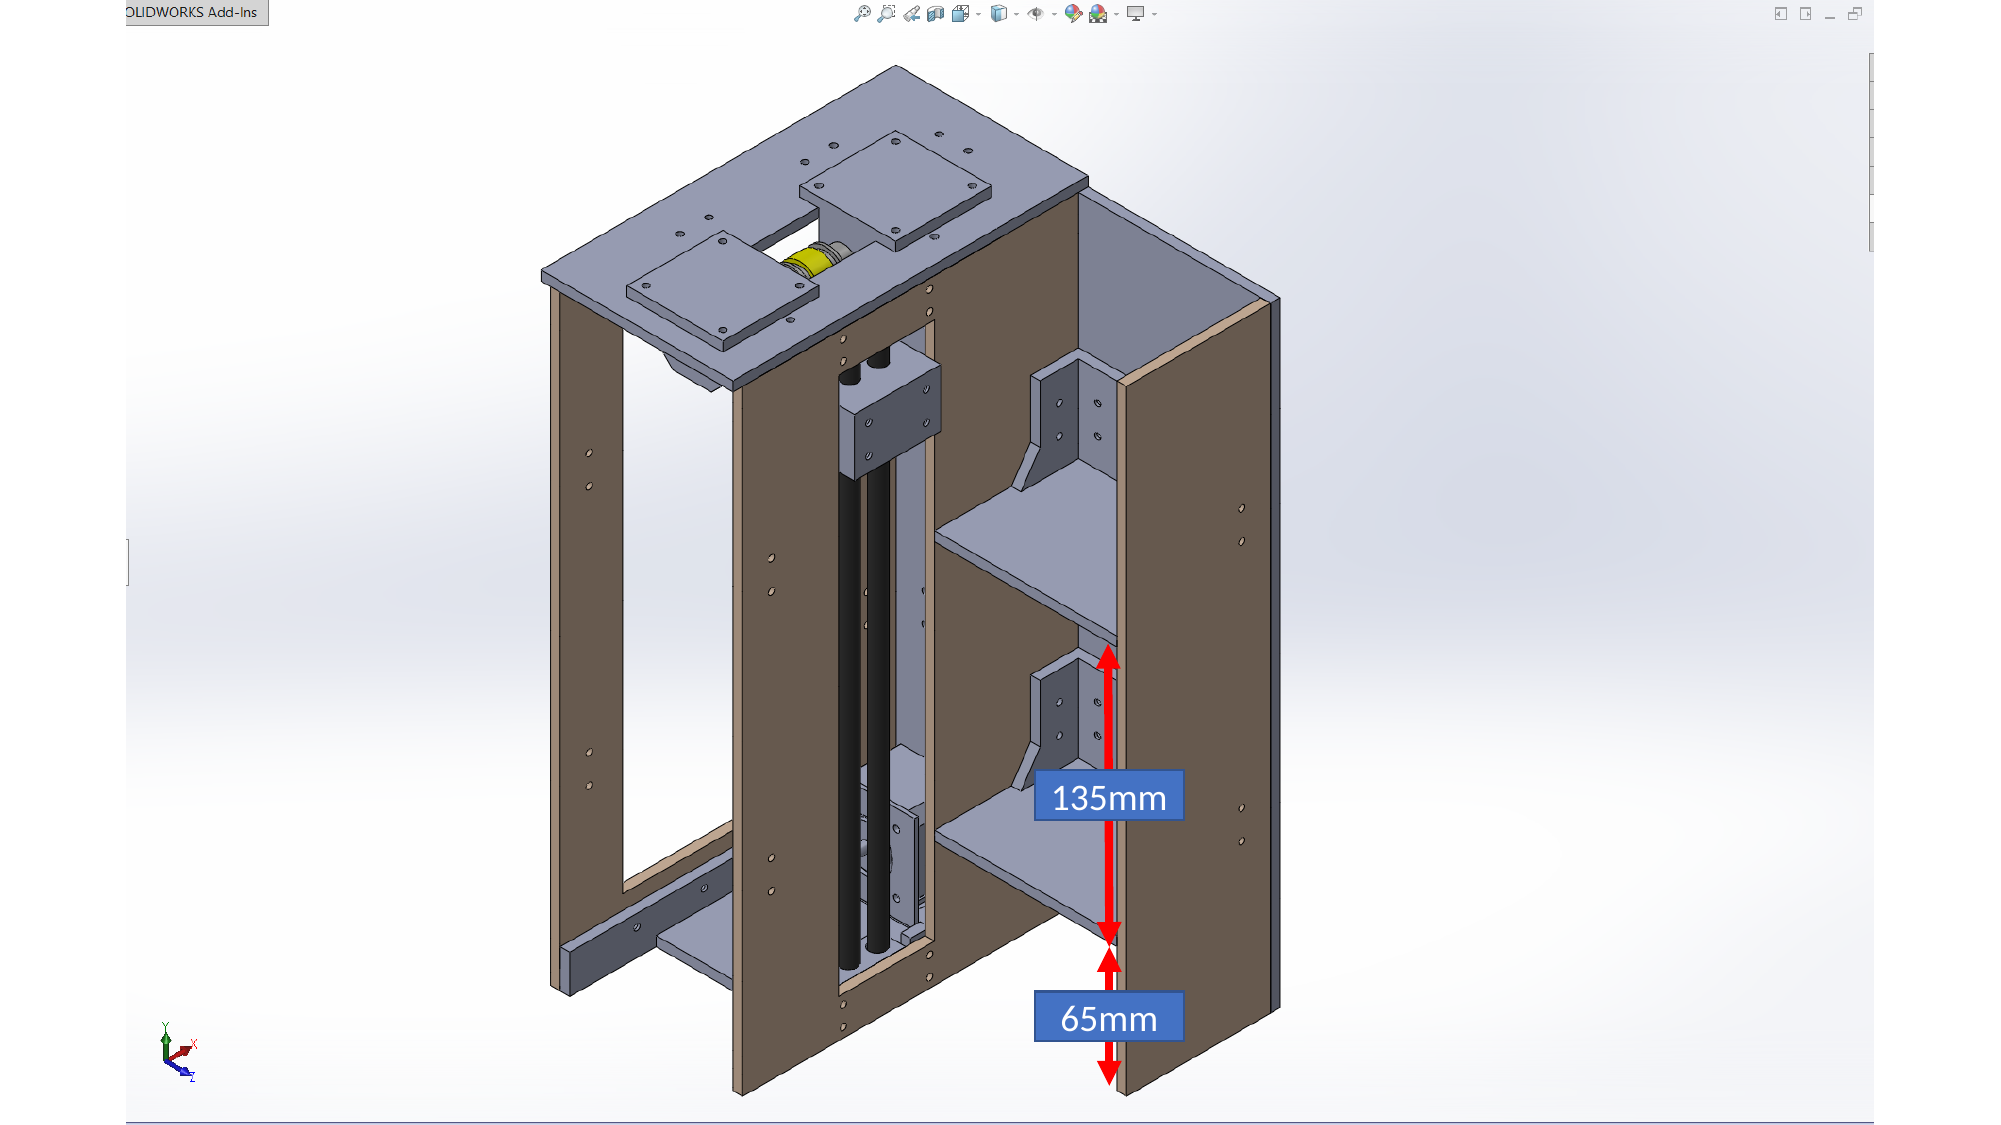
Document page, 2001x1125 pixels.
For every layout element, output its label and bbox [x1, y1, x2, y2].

picture [126, 0, 1874, 1125]
